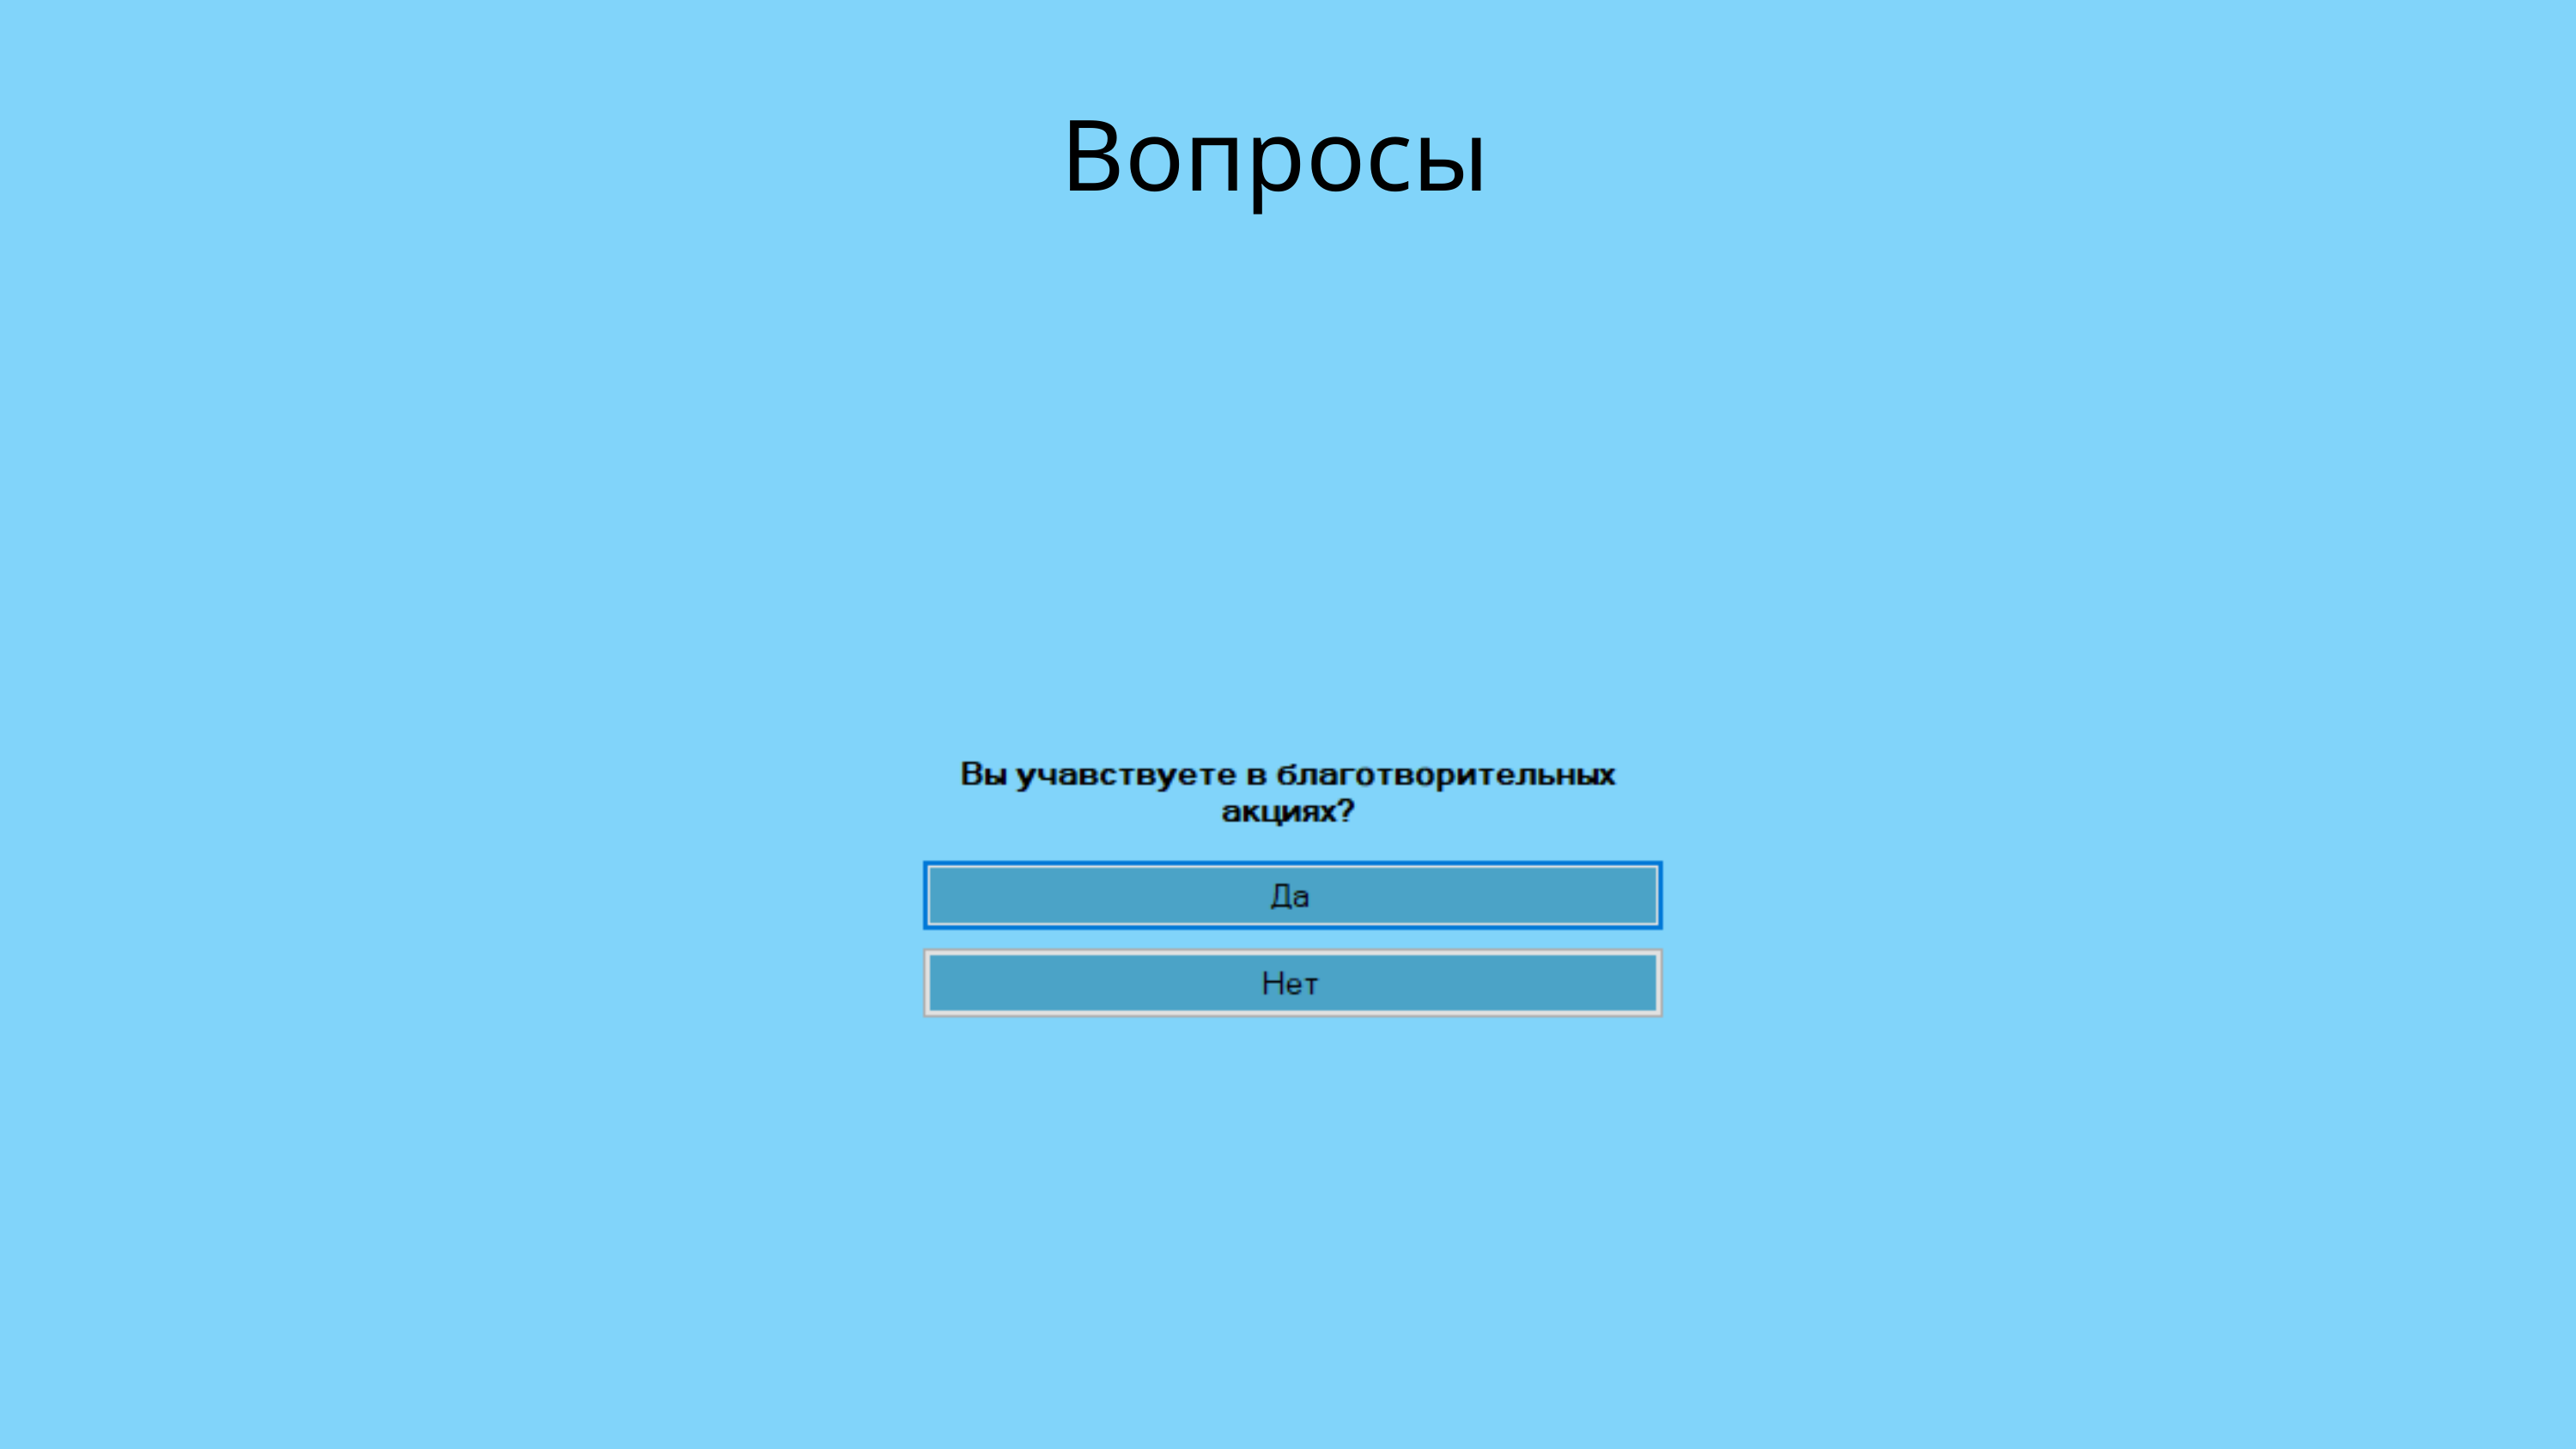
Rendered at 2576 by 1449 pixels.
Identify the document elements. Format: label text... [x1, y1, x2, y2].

text_box Вопросы [1046, 72, 1530, 202]
picture [894, 203, 1682, 1449]
